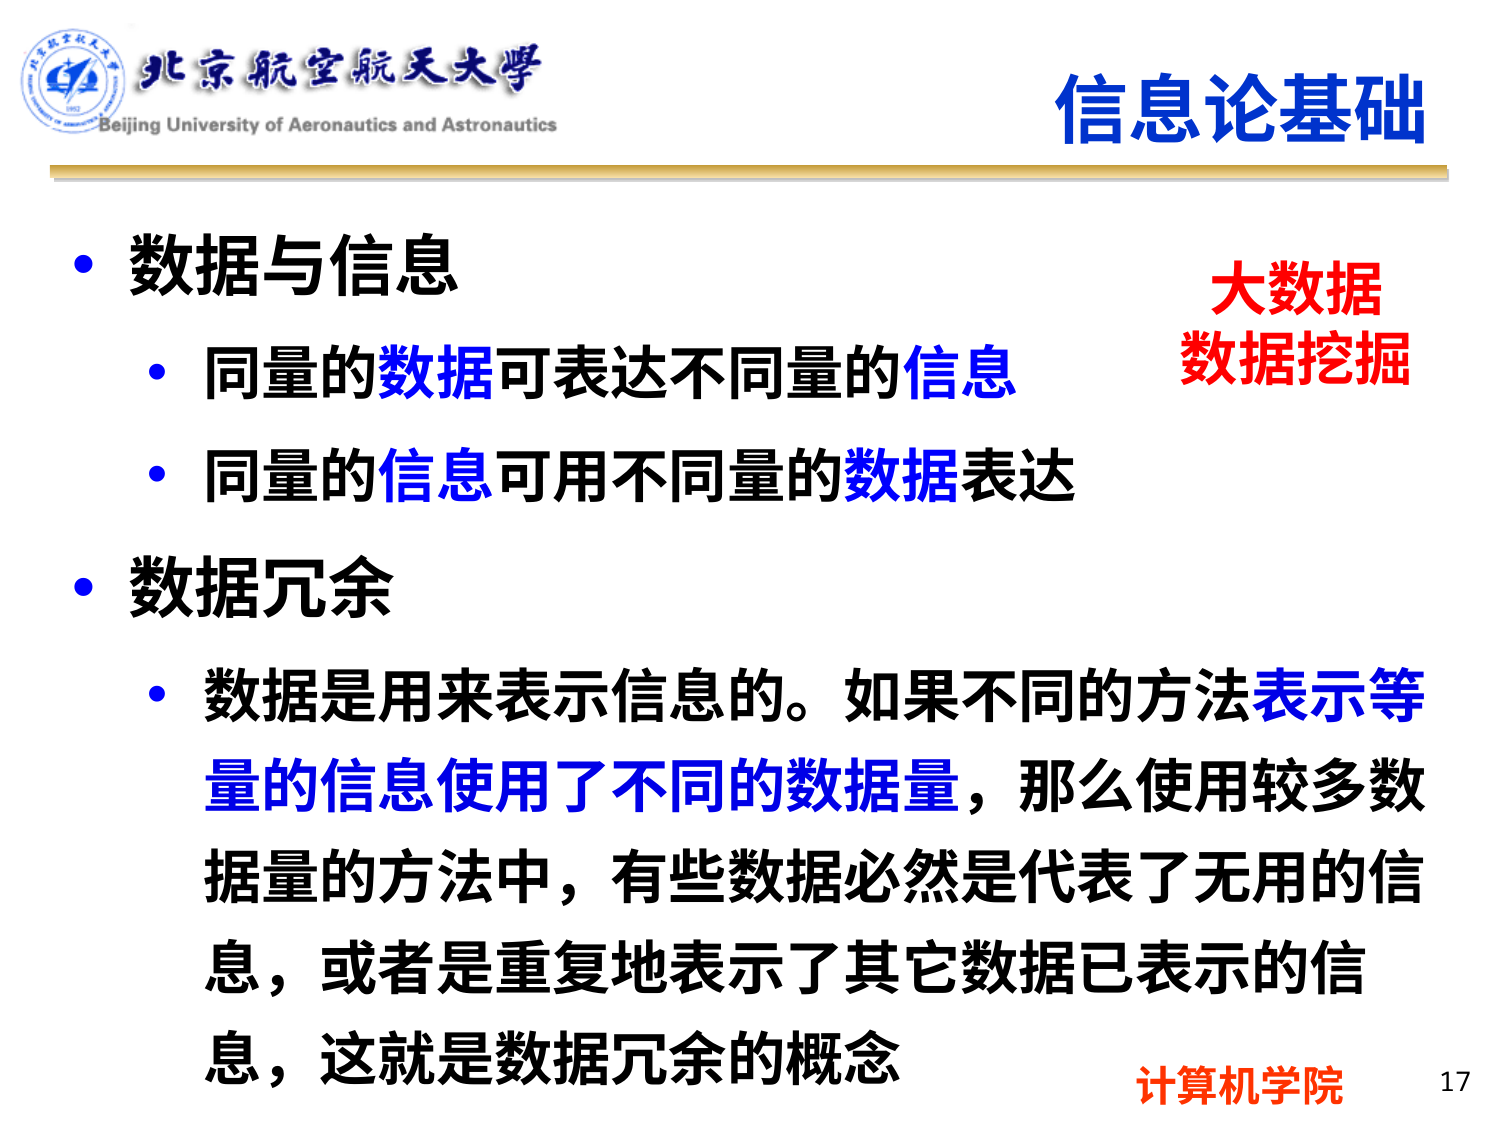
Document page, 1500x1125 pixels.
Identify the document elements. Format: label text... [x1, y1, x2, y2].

picture [18, 23, 561, 140]
text_box 大数据 数据挖掘 [1149, 244, 1444, 400]
text_box 数据与信息 同量的数据可表达不同量的信息 同量的信息可用不同量的数据表达 数据冗余 数据是用来表示信息的。如果不同的方法表示等量的信息使用了不同的数据量，那么使用较多数据量的方法中，有些数据必然是代表了无用的信息，或者是重复地表示了其它数据已表示的信息，这就是数据冗余的概念 [57, 192, 1449, 959]
text_box 17 [1198, 1055, 1486, 1111]
text_box 信息论基础 [168, 59, 1444, 157]
